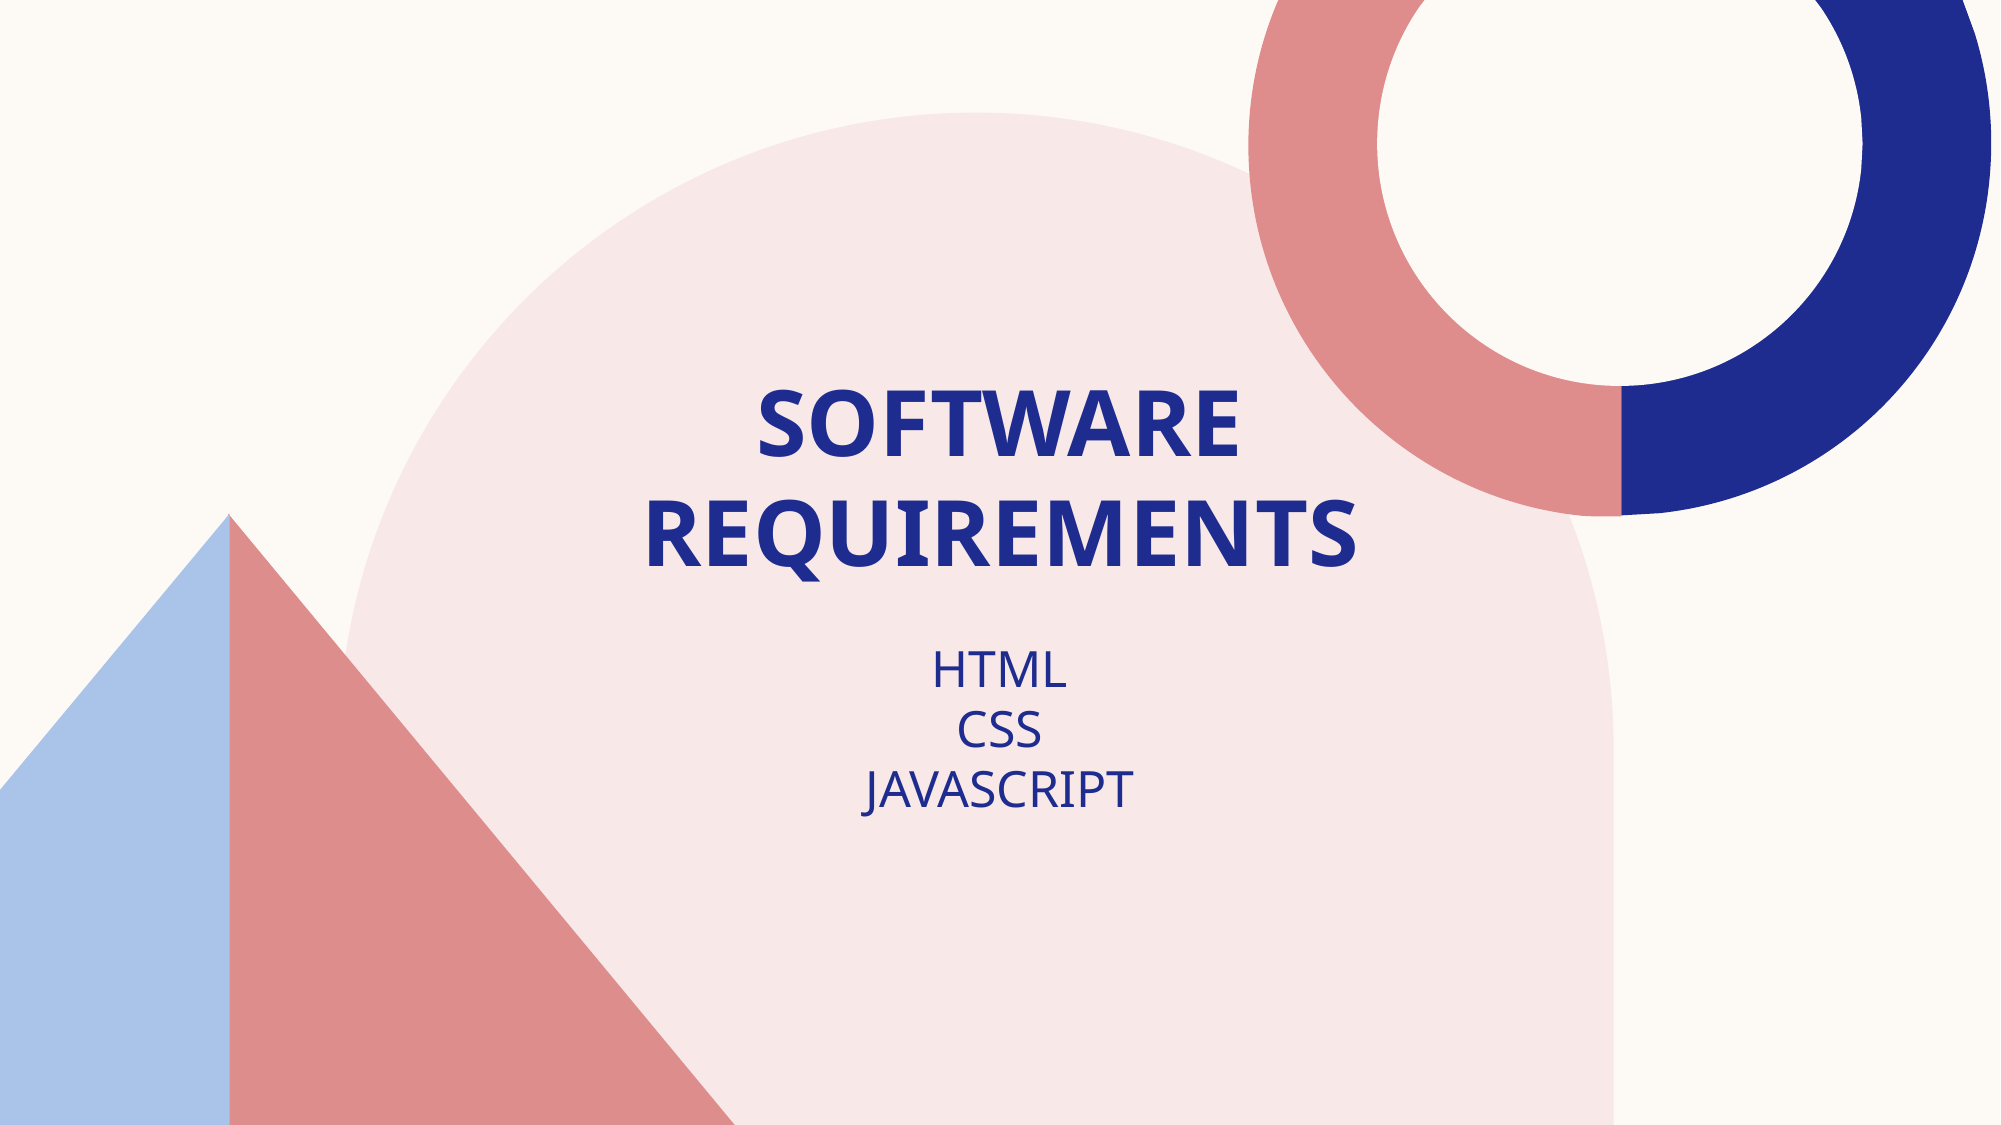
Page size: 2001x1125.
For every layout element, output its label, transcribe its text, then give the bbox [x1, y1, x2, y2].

list HTML CSS JAVASCRIPT [474, 637, 1525, 876]
title Software requirements [474, 357, 1525, 596]
